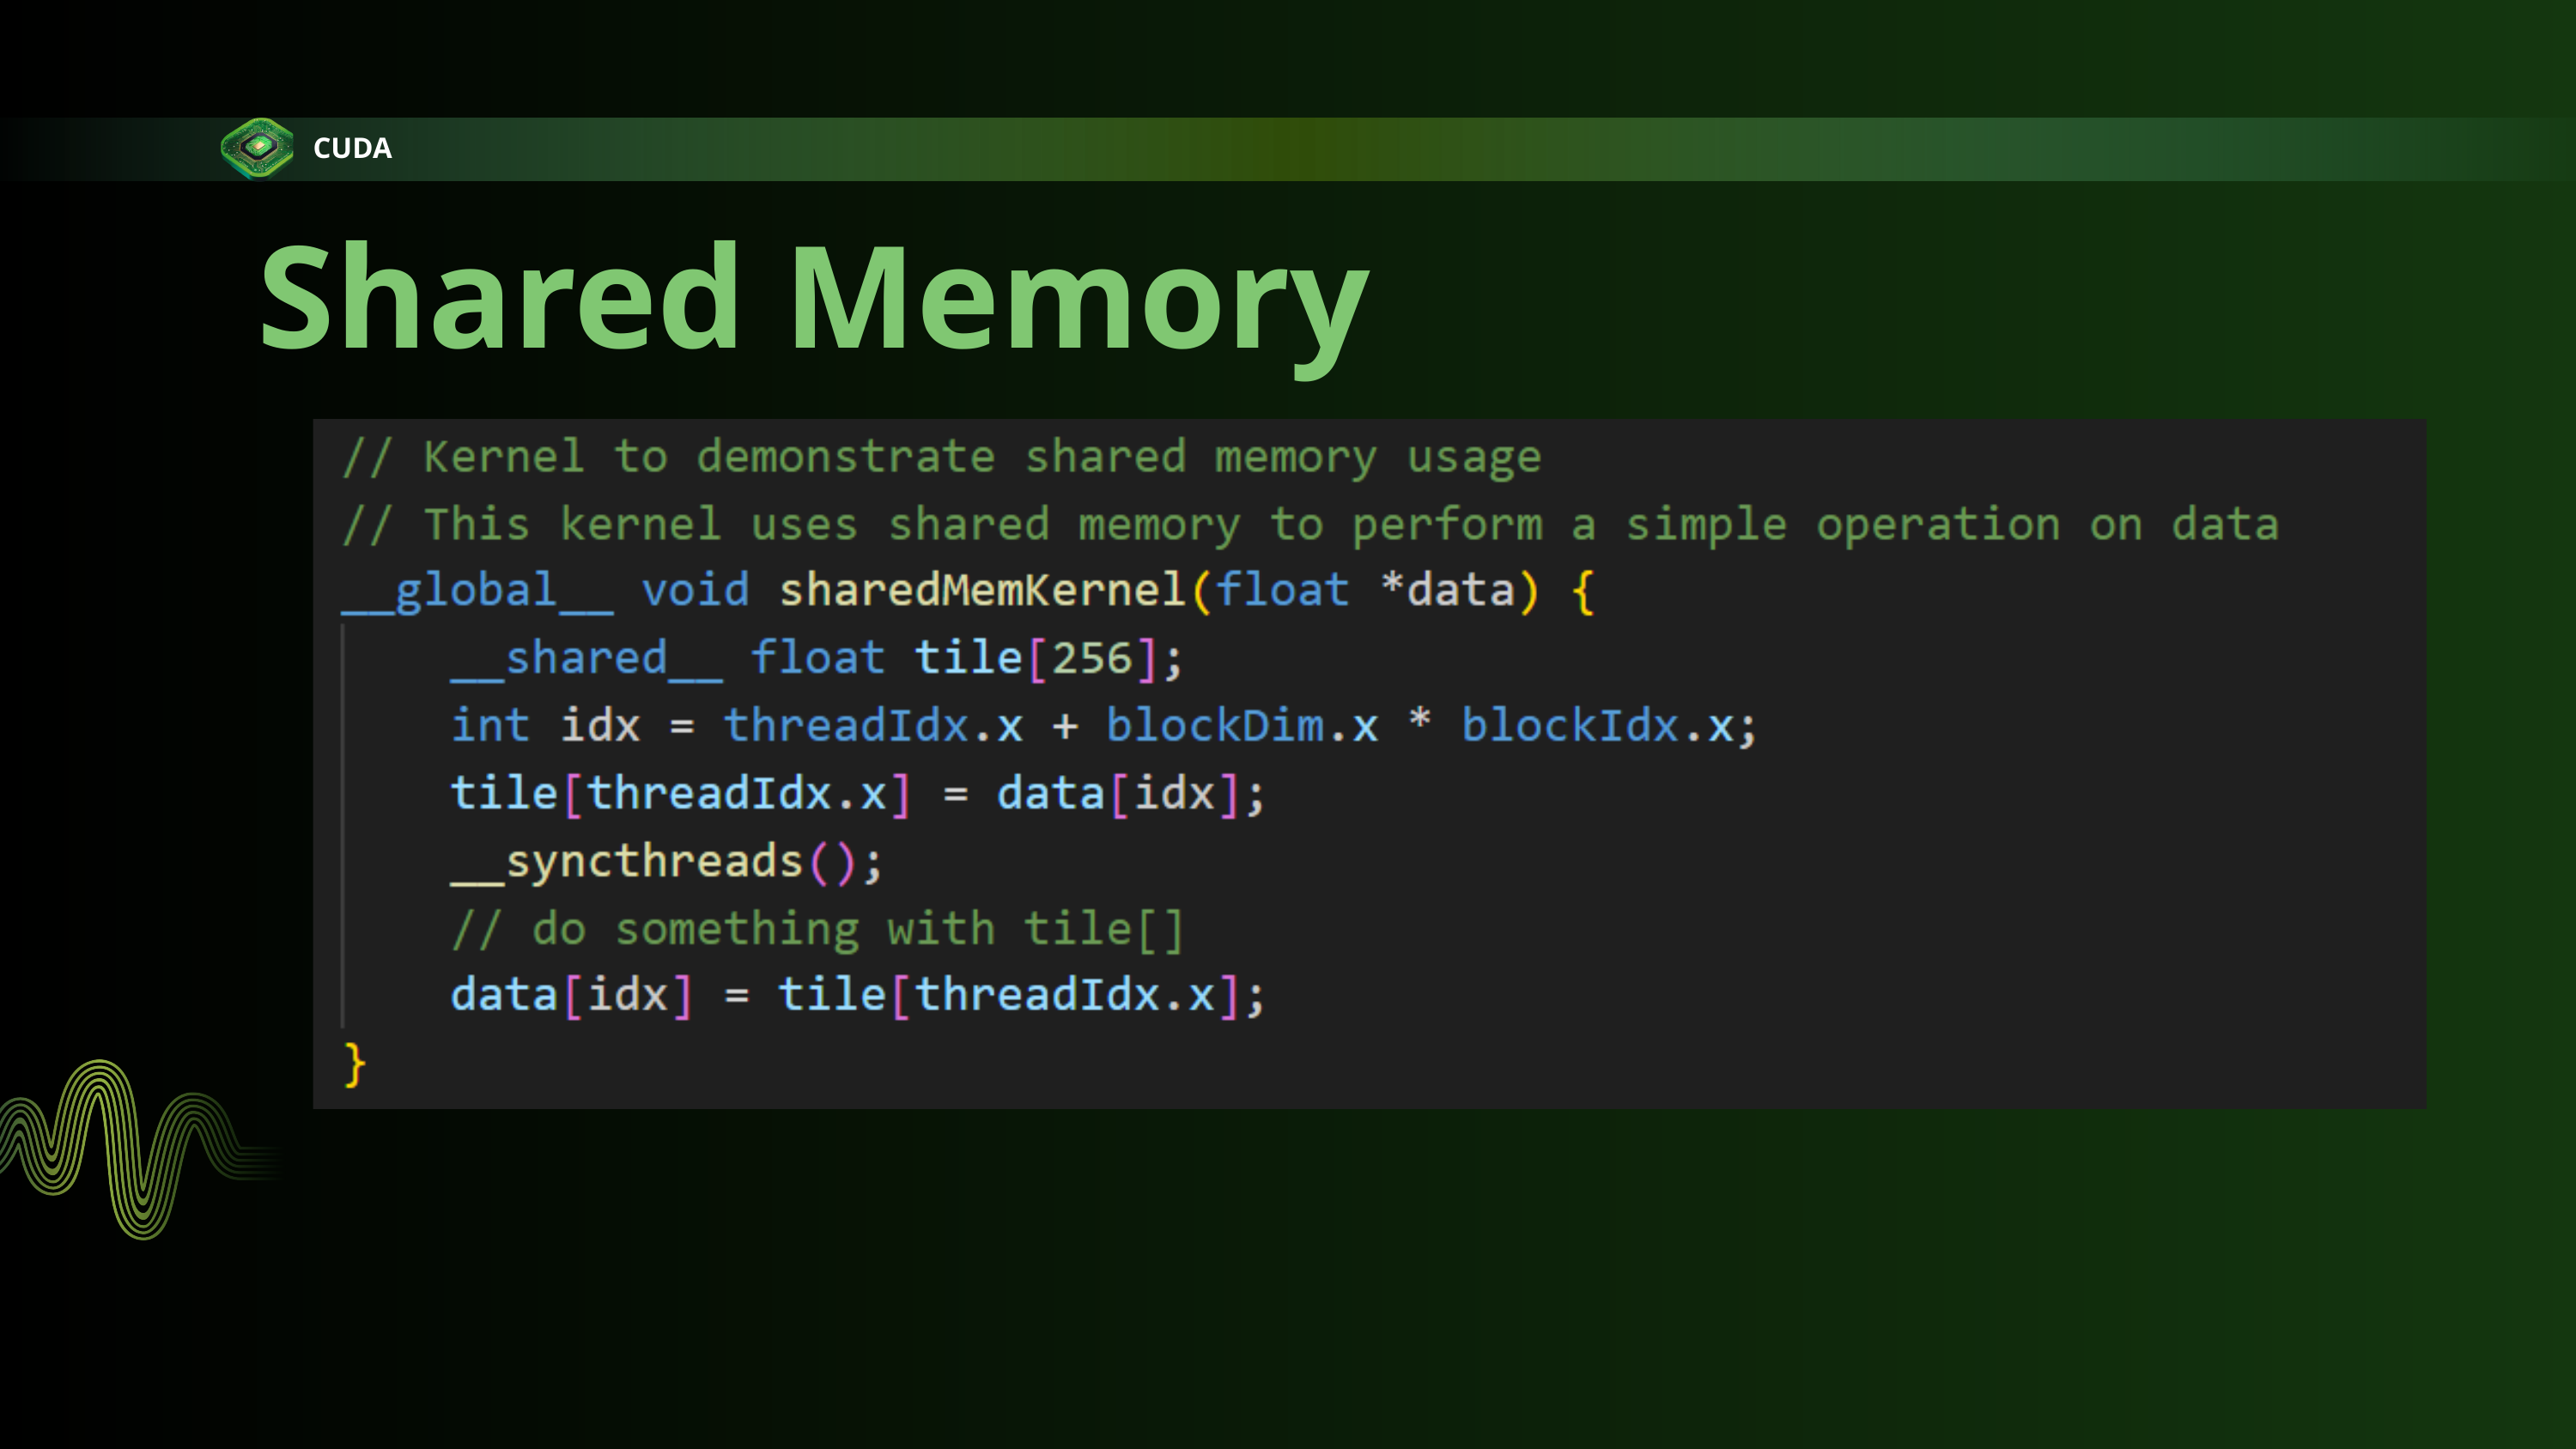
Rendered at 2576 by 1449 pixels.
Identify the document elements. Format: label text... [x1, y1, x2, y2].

text_box [313, 419, 2427, 1109]
text_box [0, 1059, 287, 1240]
text_box Shared Memory [257, 239, 1996, 377]
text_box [0, 118, 2576, 181]
